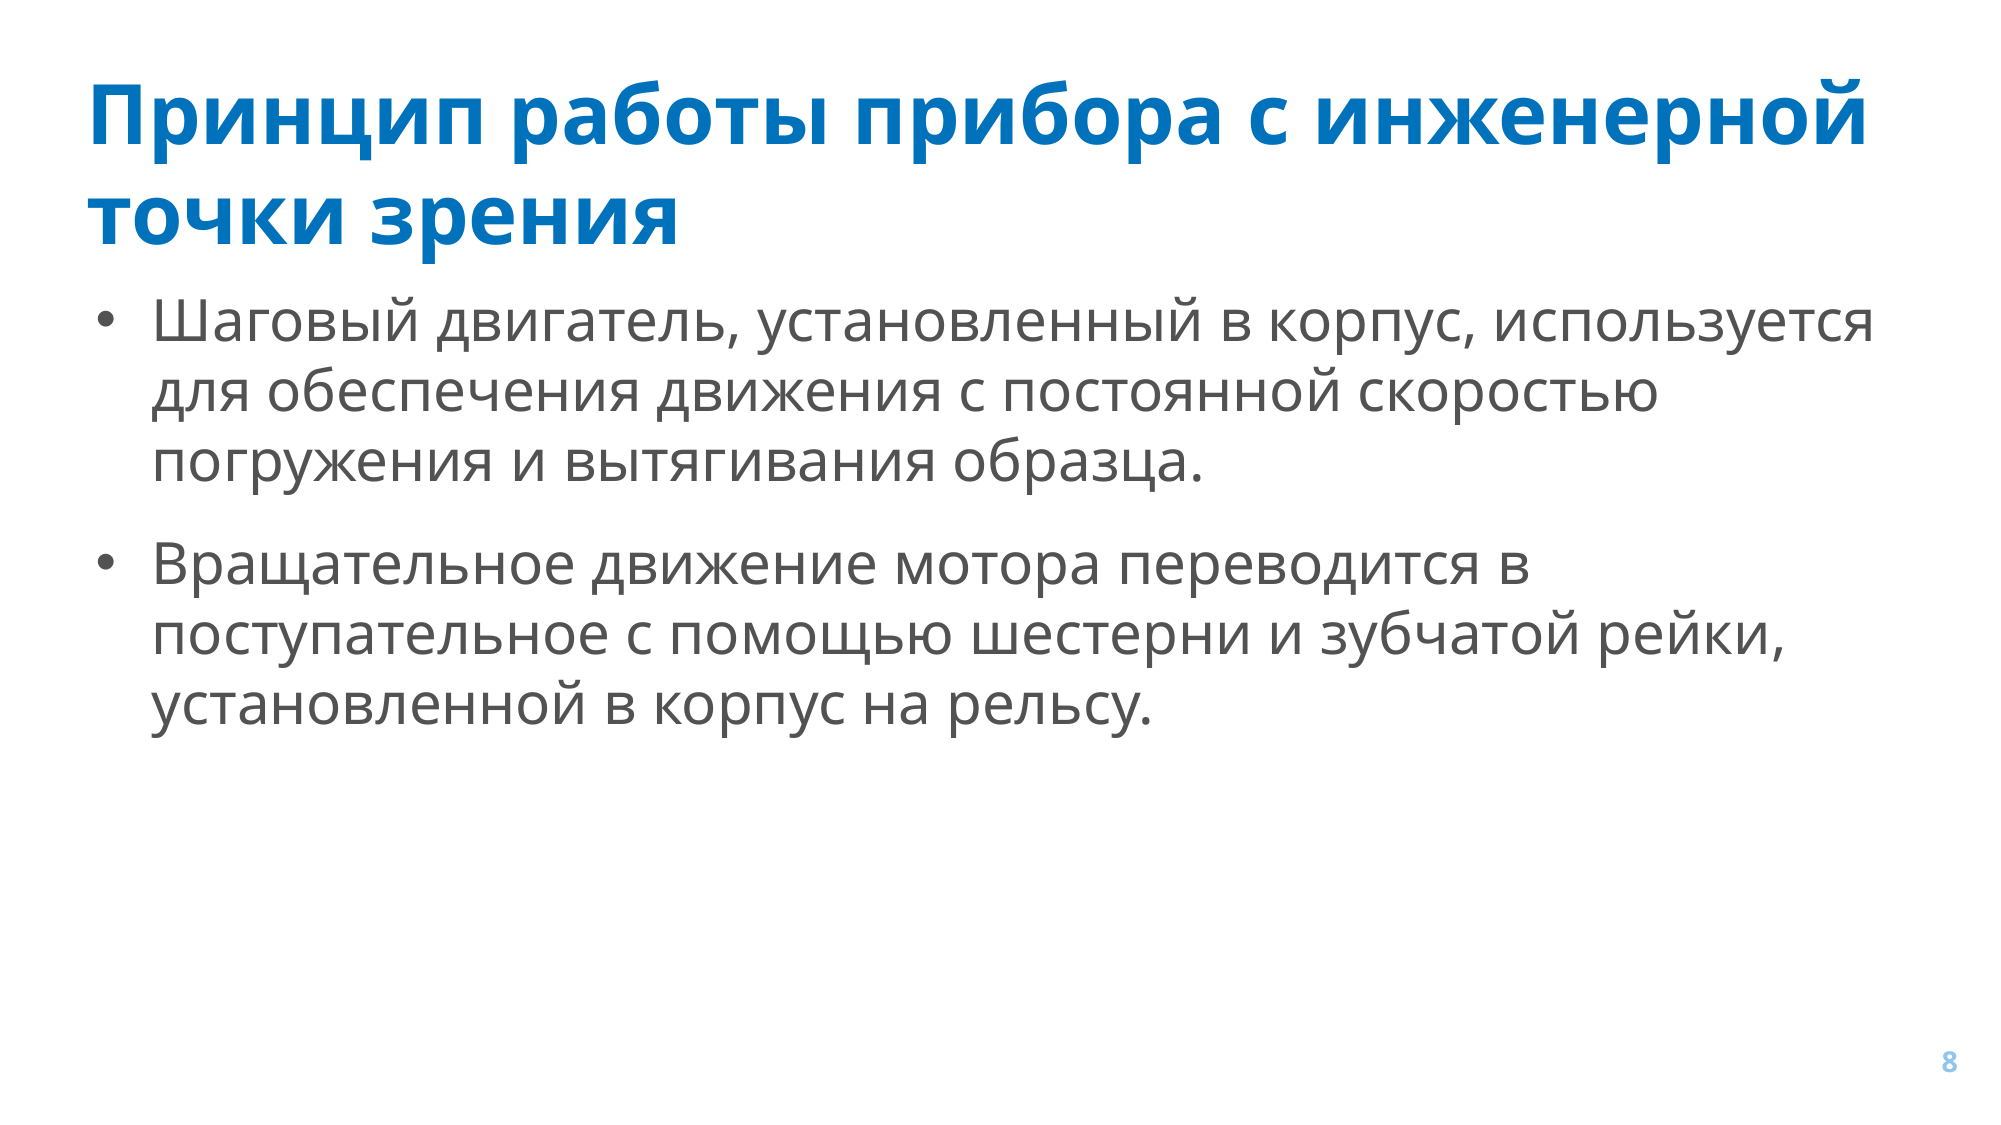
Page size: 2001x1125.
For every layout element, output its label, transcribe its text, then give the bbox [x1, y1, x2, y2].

title Принцип работы прибора с инженерной точки зрения [71, 45, 1938, 269]
slide_number 8 [1853, 1019, 1974, 1106]
list Шаговый двигатель, установленный в корпус, используется для обеспечения движения с постоянной скоростью погружения и вытягивания образца. Вращательное движение мотора переводится в поступательное с помощью шестерни и зубчатой рейки, установленной в корпус на рельсу. [80, 268, 1938, 928]
